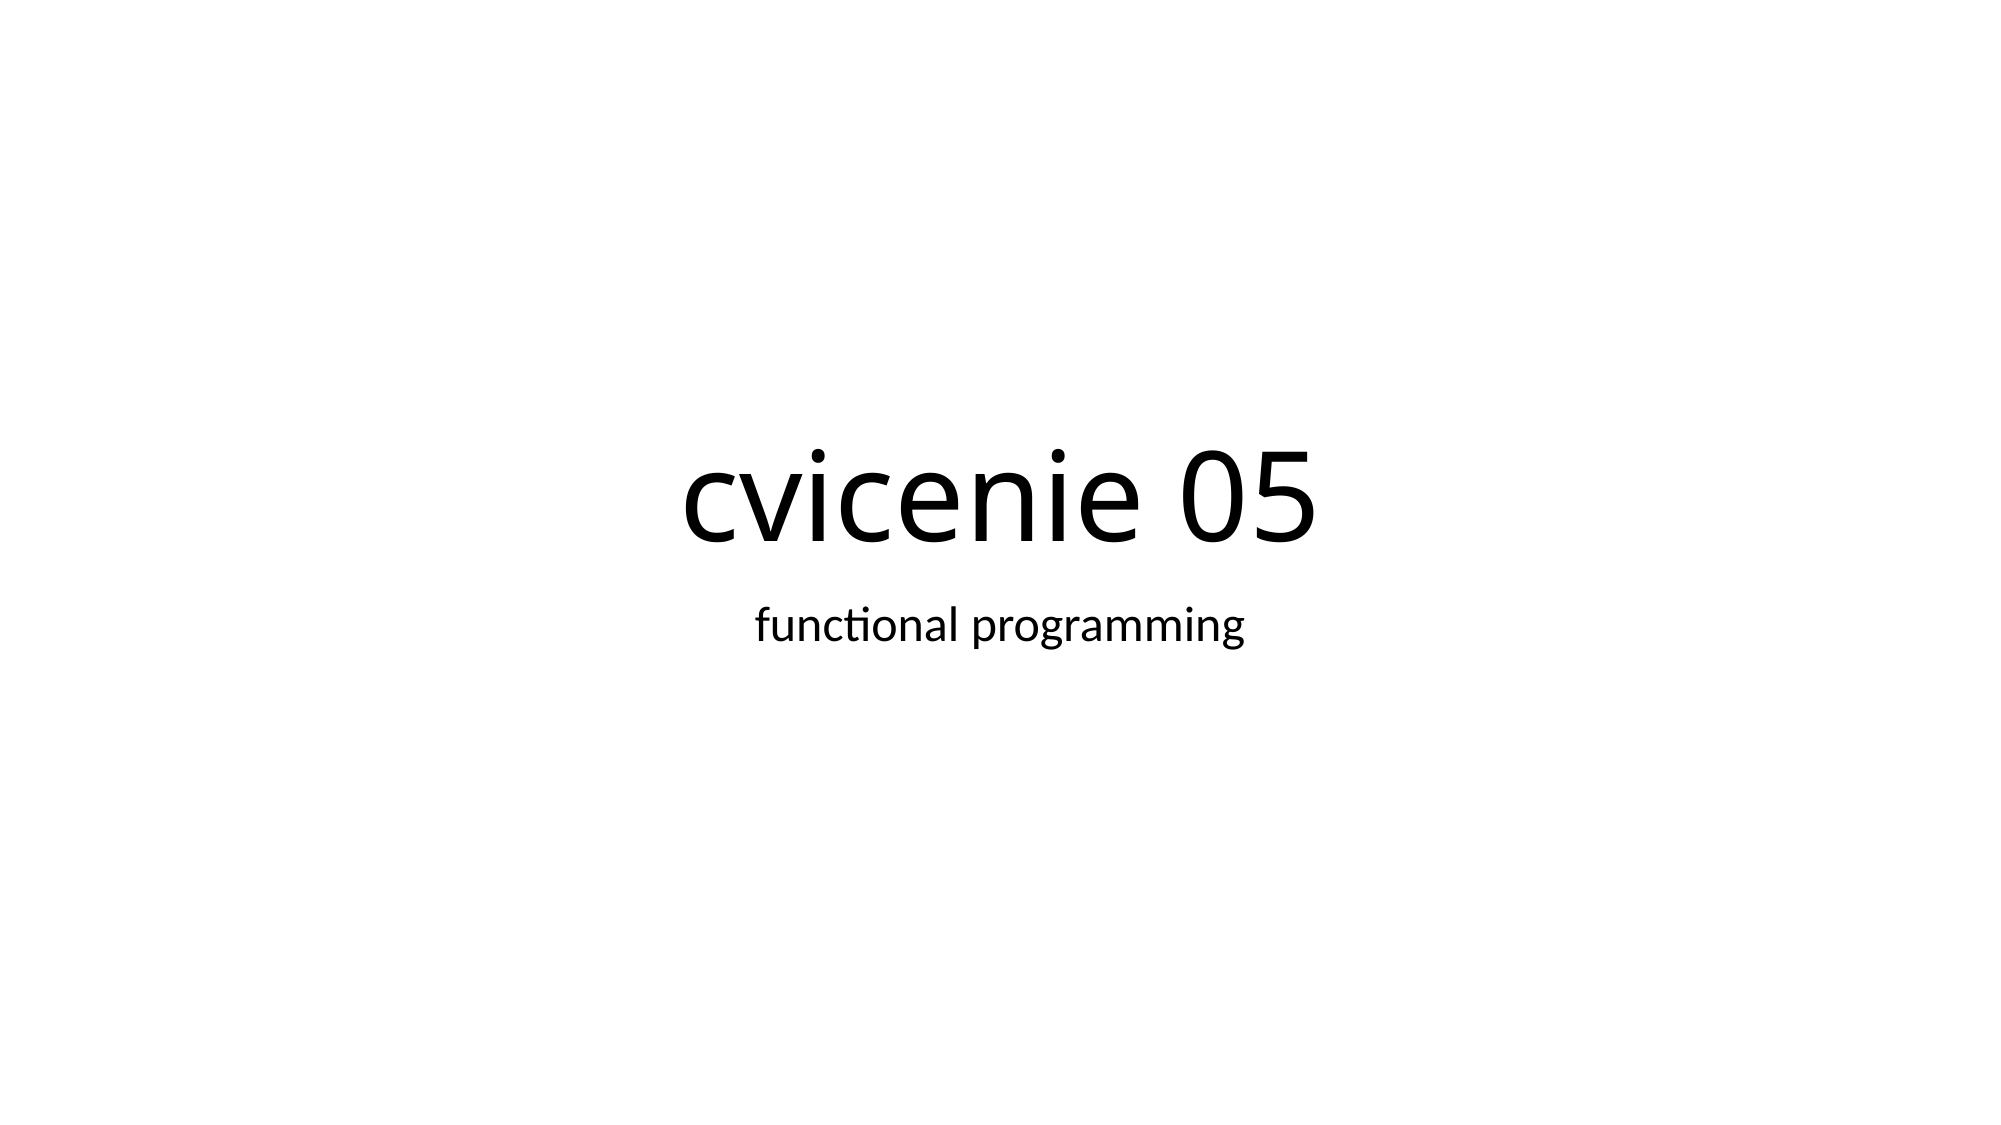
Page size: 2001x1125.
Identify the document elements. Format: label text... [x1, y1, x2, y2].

title cvicenie 05 [249, 184, 1750, 576]
subtitle functional programming [249, 590, 1750, 863]
